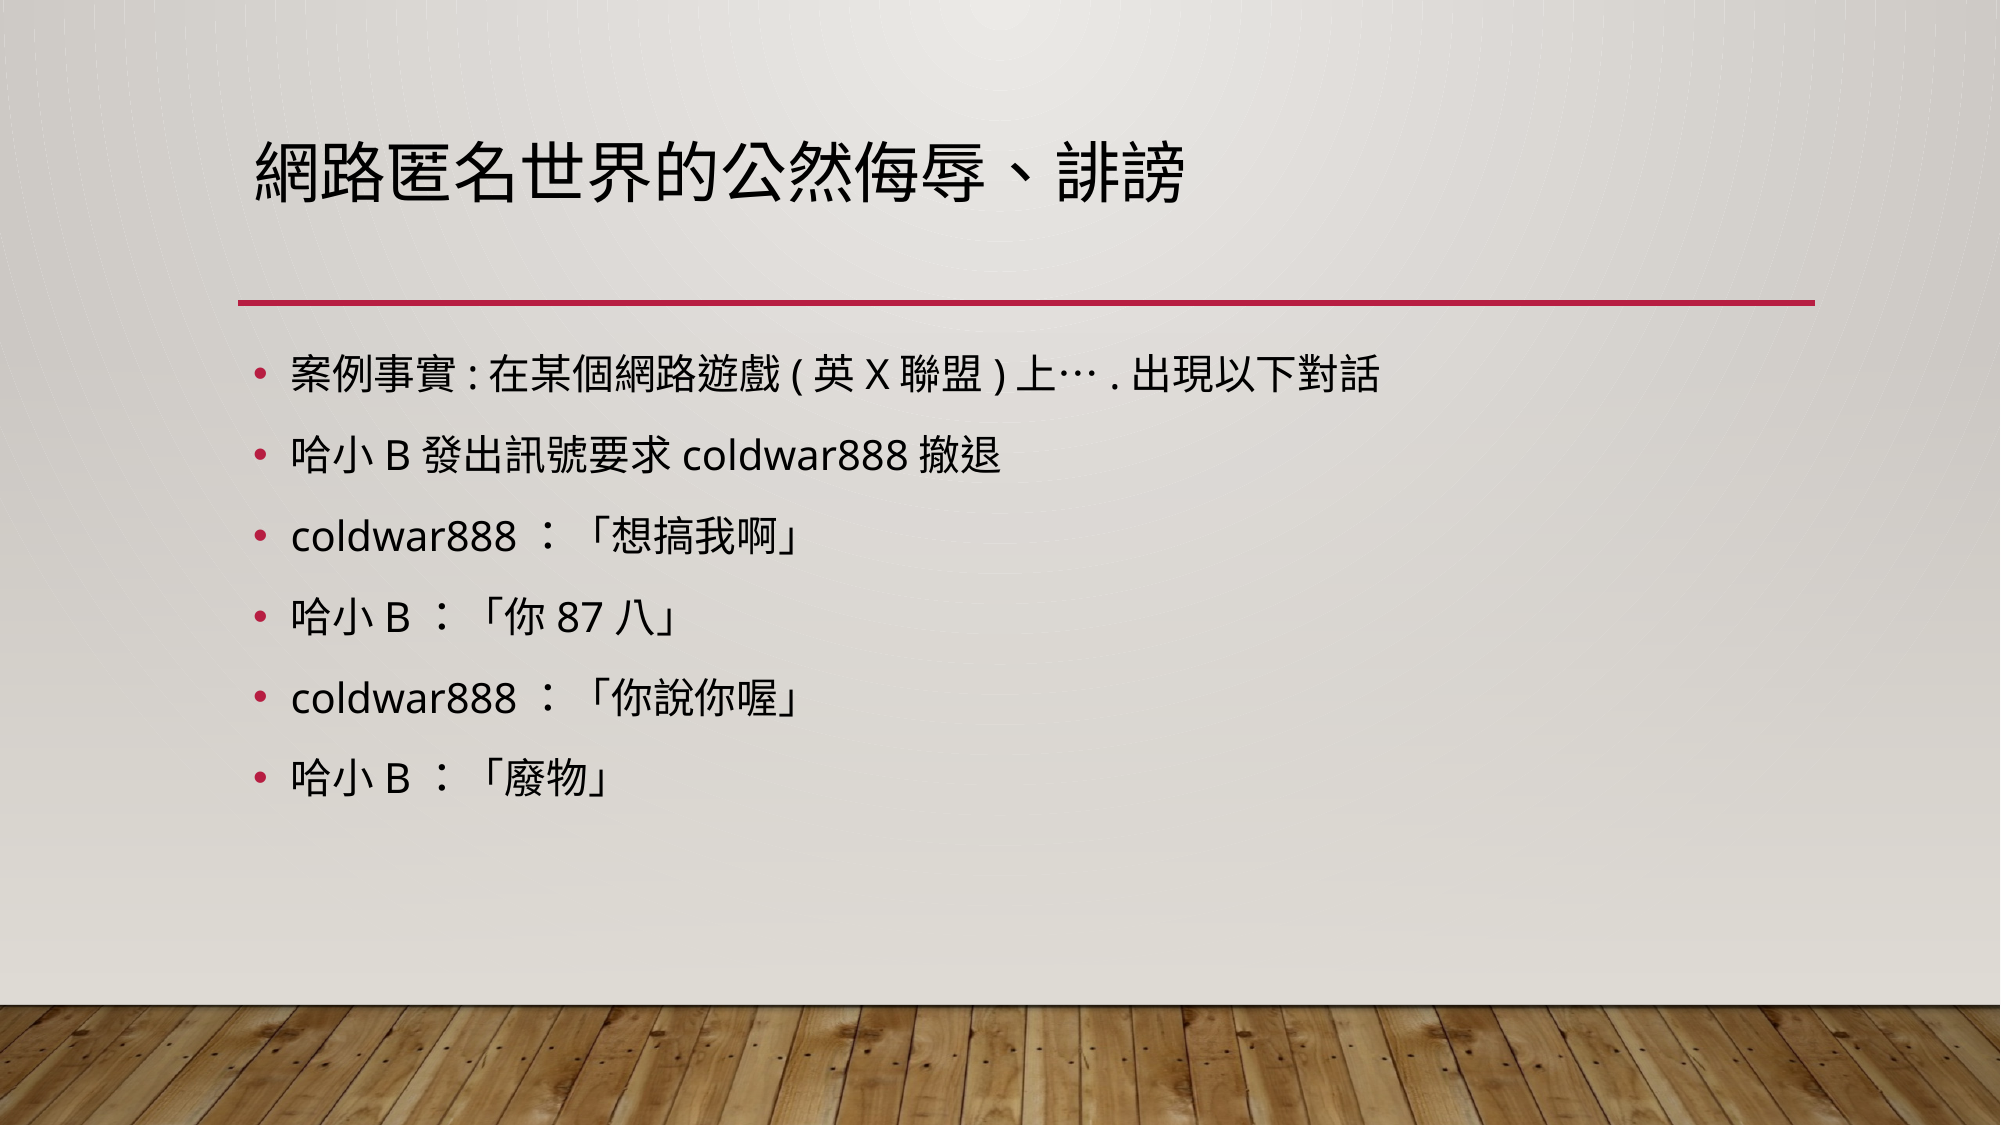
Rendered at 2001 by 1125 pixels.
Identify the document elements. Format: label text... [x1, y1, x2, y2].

list 案例事實:在某個網路遊戲(英X聯盟)上….出現以下對話 哈小B發出訊號要求coldwar888撤退 coldwar888：「想搞我啊」 哈小B：「你87八」 coldwar888：「你說你喔」 哈小B：「廢物」 [238, 330, 1814, 897]
picture [0, 1005, 2000, 1125]
title 網路匿名世界的公然侮辱、誹謗 [238, 131, 1814, 305]
